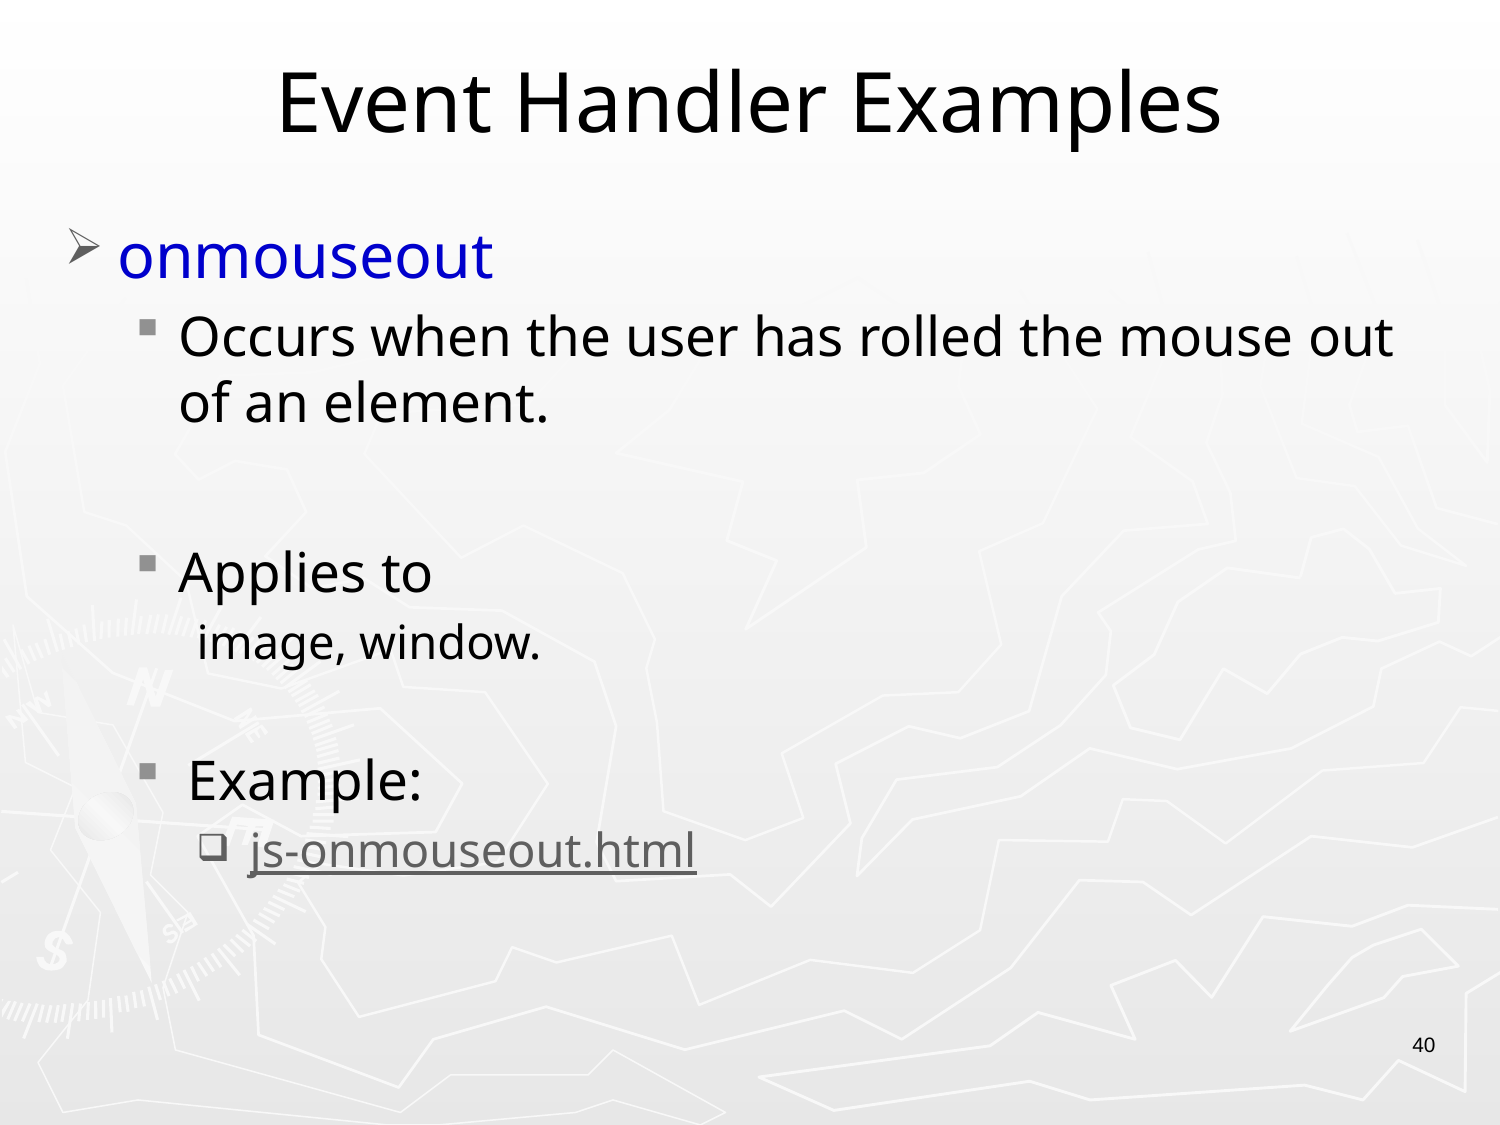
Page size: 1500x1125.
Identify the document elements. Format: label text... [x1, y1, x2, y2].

title Event Handler Examples [49, 37, 1451, 161]
slide_number 40 [1074, 1024, 1451, 1103]
list onmouseout Occurs when the user has rolled the mouse out of an element. Applies to image, window. Example: js-onmouseout.html [49, 208, 1451, 894]
